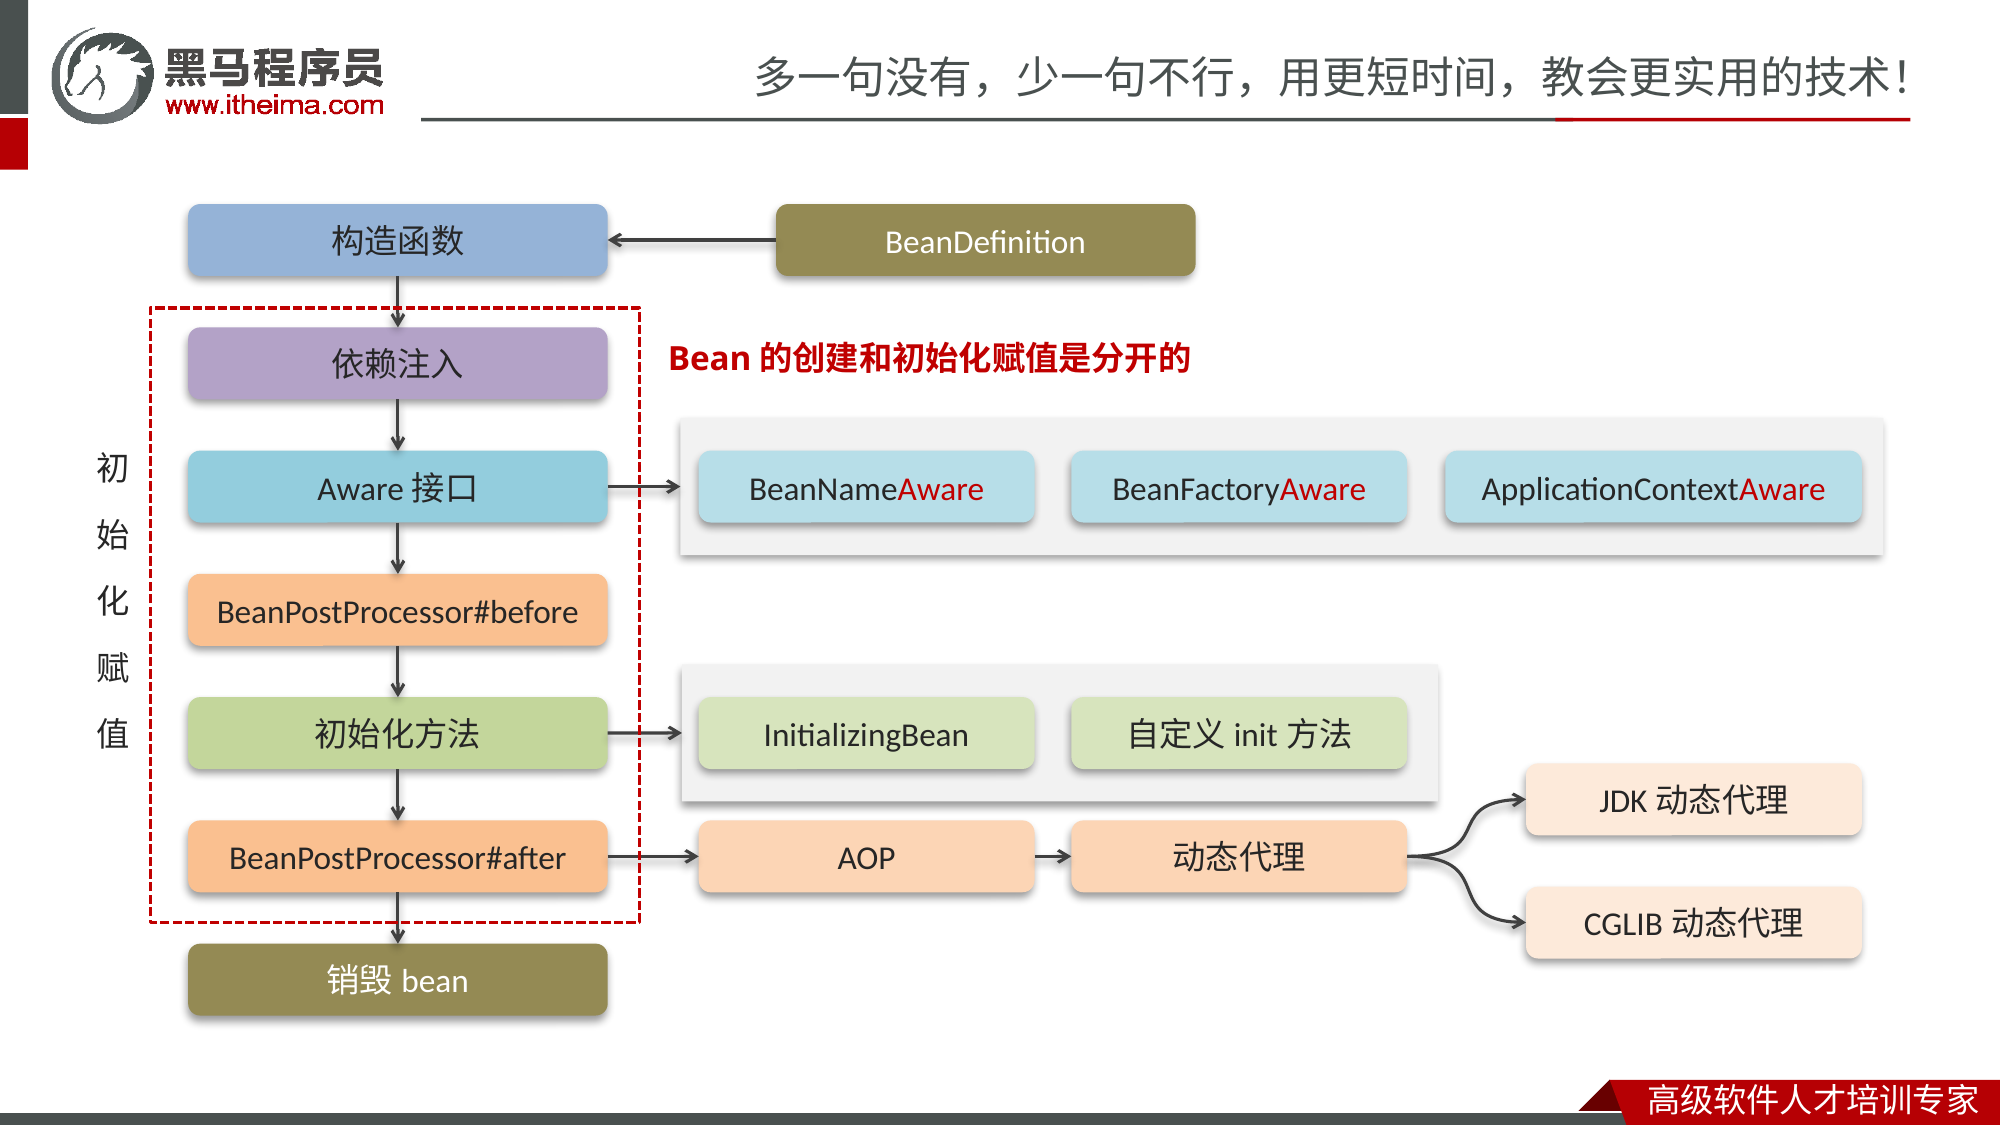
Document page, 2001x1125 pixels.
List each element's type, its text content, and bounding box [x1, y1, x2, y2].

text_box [1406, 856, 1527, 923]
text_box Bean的创建和初始化赋值是分开的 [653, 310, 1217, 399]
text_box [1406, 799, 1527, 855]
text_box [680, 417, 1884, 556]
text_box BeanDefinition [773, 201, 1198, 279]
picture [50, 26, 384, 125]
text_box AOP [696, 818, 1037, 895]
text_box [681, 664, 1439, 802]
text_box 动态代理 [1069, 818, 1401, 895]
text_box 销毁bean [186, 941, 610, 1018]
list 初 始 化 赋 值 [81, 419, 157, 851]
text_box 构造函数 [186, 201, 610, 279]
text_box [148, 306, 641, 924]
text_box JDK动态代理 [1523, 761, 1864, 838]
text_box CGLIB动态代理 [1523, 884, 1864, 961]
